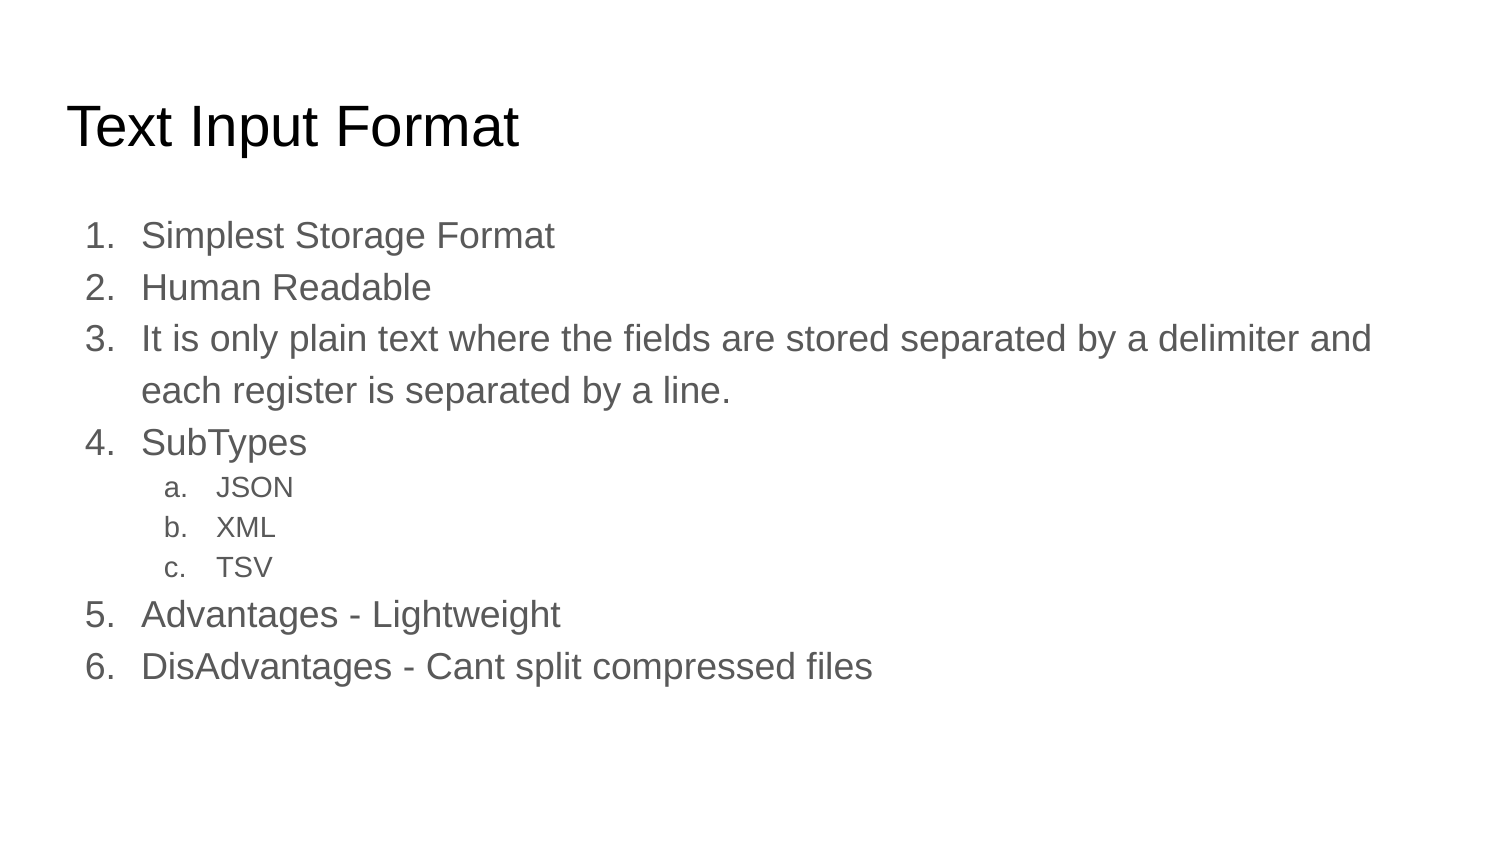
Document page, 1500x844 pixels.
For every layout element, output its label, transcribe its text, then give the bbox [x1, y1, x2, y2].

title Text Input Format [51, 72, 1449, 167]
list Simplest Storage Format Human Readable It is only plain text where the fields are stored separated by a delimiter and each register is separated by a line. SubTypes JSON XML TSV Advantages - Lightweight DisAdvantages - Cant split compressed files [51, 189, 1449, 750]
